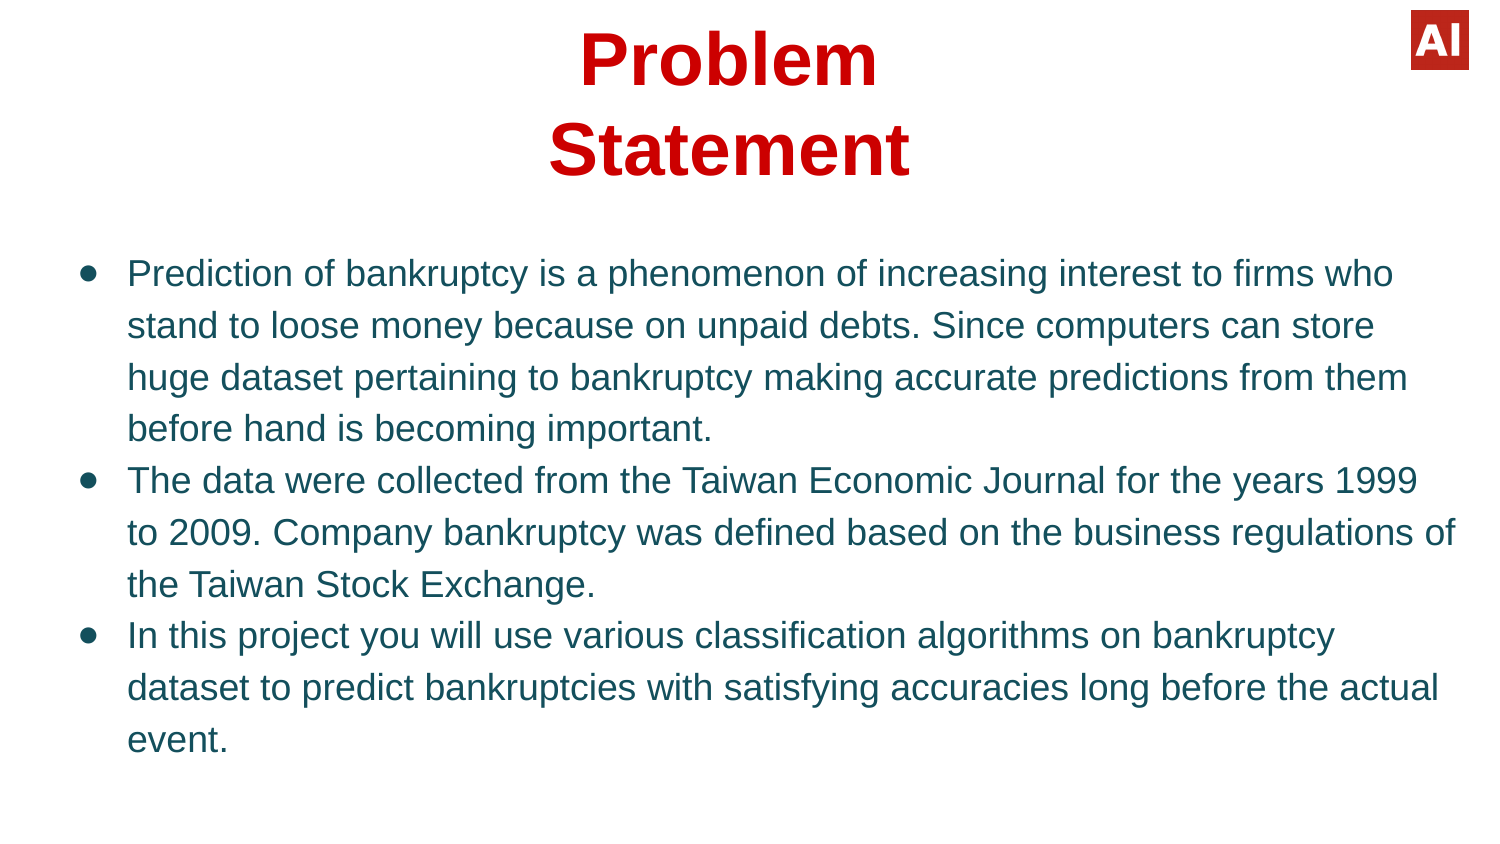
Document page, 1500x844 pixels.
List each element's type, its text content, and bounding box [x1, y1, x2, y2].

picture [1411, 10, 1469, 70]
list Prediction of bankruptcy is a phenomenon of increasing interest to firms who stand to loose money because on unpaid debts. Since computers can store huge dataset pertaining to bankruptcy making accurate predictions from them before hand is becoming important. The data were collected from the Taiwan Economic Journal for the years 1999 to 2009. Company bankruptcy was defined based on the business regulations of the Taiwan Stock Exchange. In this project you will use various classification algorithms on bankruptcy dataset to predict bankruptcies with satisfying accuracies long before the actual event. [37, 227, 1474, 739]
title Problem Statement [499, 58, 961, 206]
